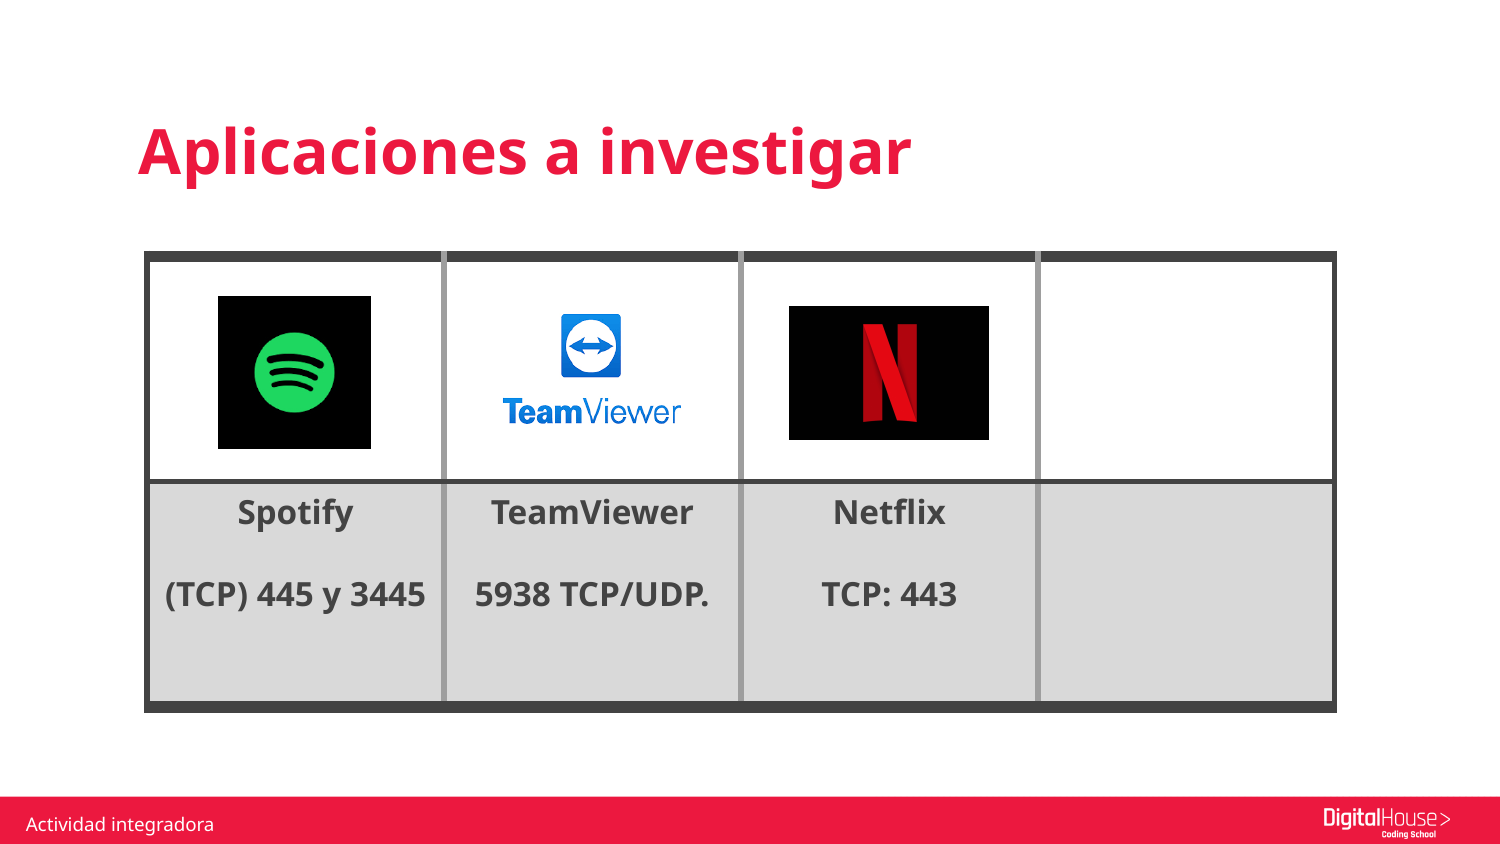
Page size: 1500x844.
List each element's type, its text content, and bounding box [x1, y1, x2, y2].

table_cell [1041, 484, 1332, 701]
text_box Aplicaciones a investigar [124, 99, 1019, 203]
table_header [744, 262, 1035, 479]
table_cell Netflix TCP: 443 [744, 484, 1035, 701]
table_header [447, 262, 738, 479]
table_cell TeamViewer 5938 TCP/UDP. [447, 484, 738, 701]
picture [462, 288, 719, 457]
table_header [150, 262, 441, 479]
picture [1324, 808, 1450, 839]
picture [218, 296, 371, 449]
table_header [1041, 262, 1332, 479]
table_cell Spotify (TCP) 445 y 3445 [150, 484, 441, 701]
picture [789, 306, 989, 440]
